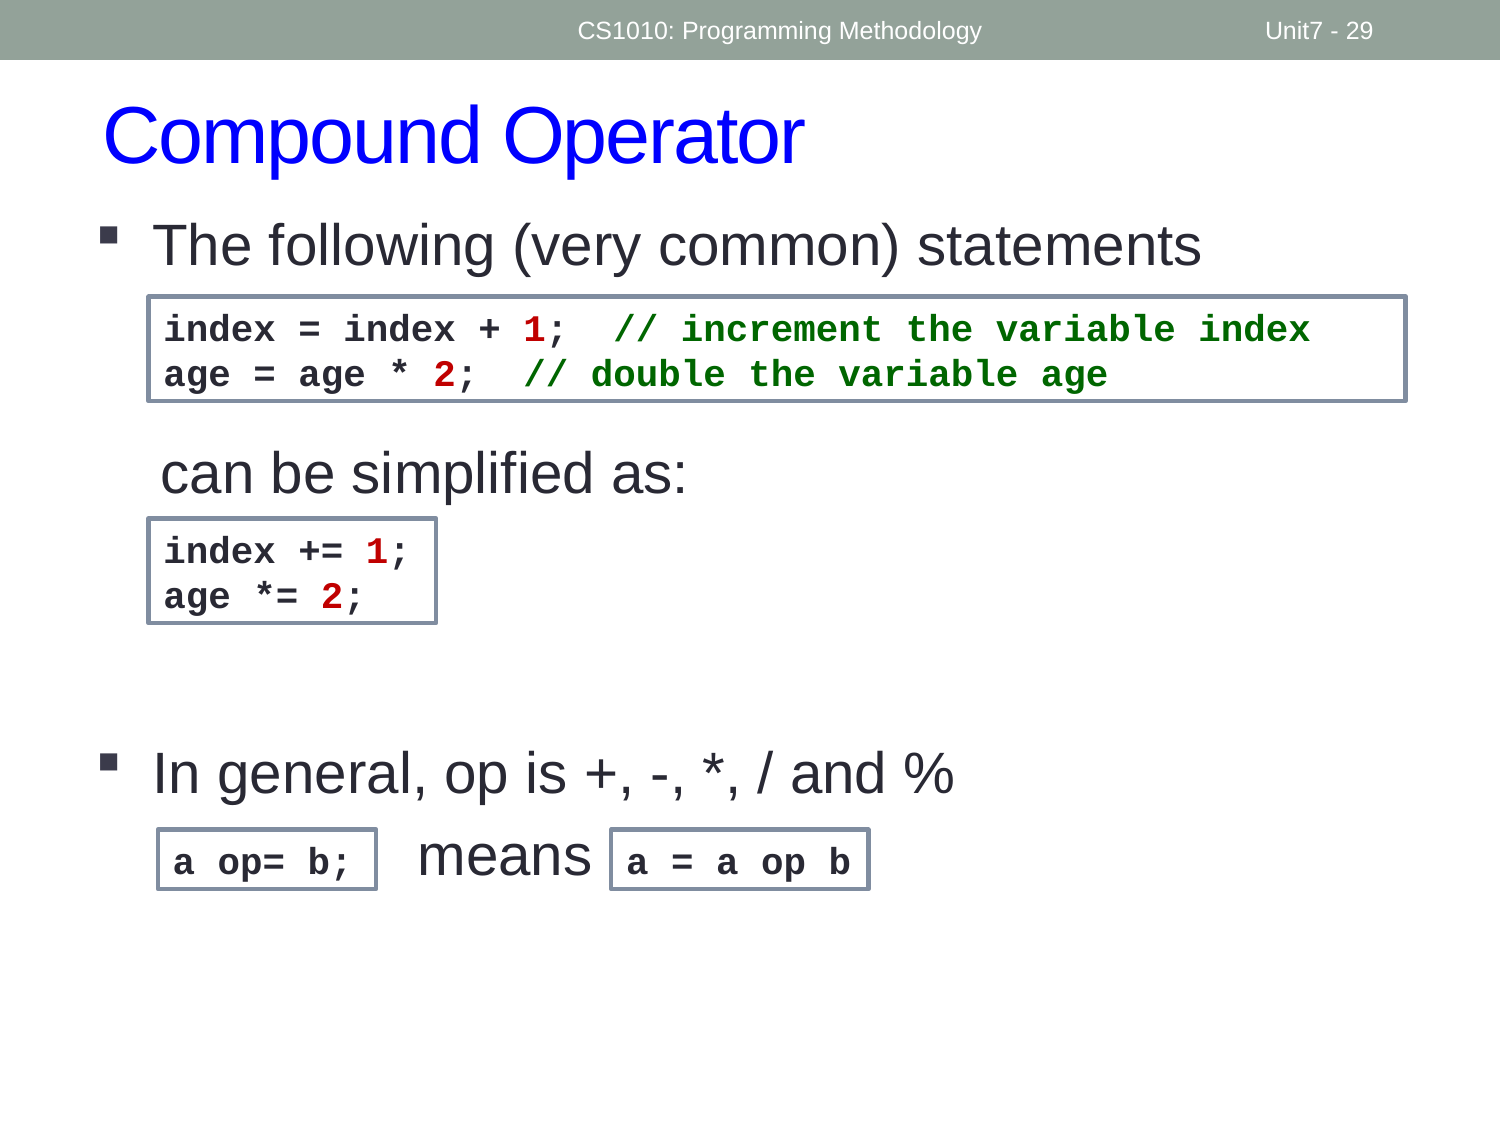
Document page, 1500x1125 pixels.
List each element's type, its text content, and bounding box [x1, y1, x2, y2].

text_box a = a op b [609, 827, 871, 891]
text_box a op= b; [156, 827, 378, 891]
text_box index += 1; age *= 2; [146, 516, 438, 625]
text_box The following (very common) statements can be simplified as: In general, op is +, -, *, / and % means [80, 200, 1375, 600]
footer CS1010: Programming Methodology [562, 3, 1238, 57]
slide_number Unit7 - 29 [1250, 3, 1425, 57]
title Compound Operator [87, 75, 1425, 188]
text_box index = index + 1; // increment the variable index age = age * 2; // double the variable age [146, 294, 1408, 403]
